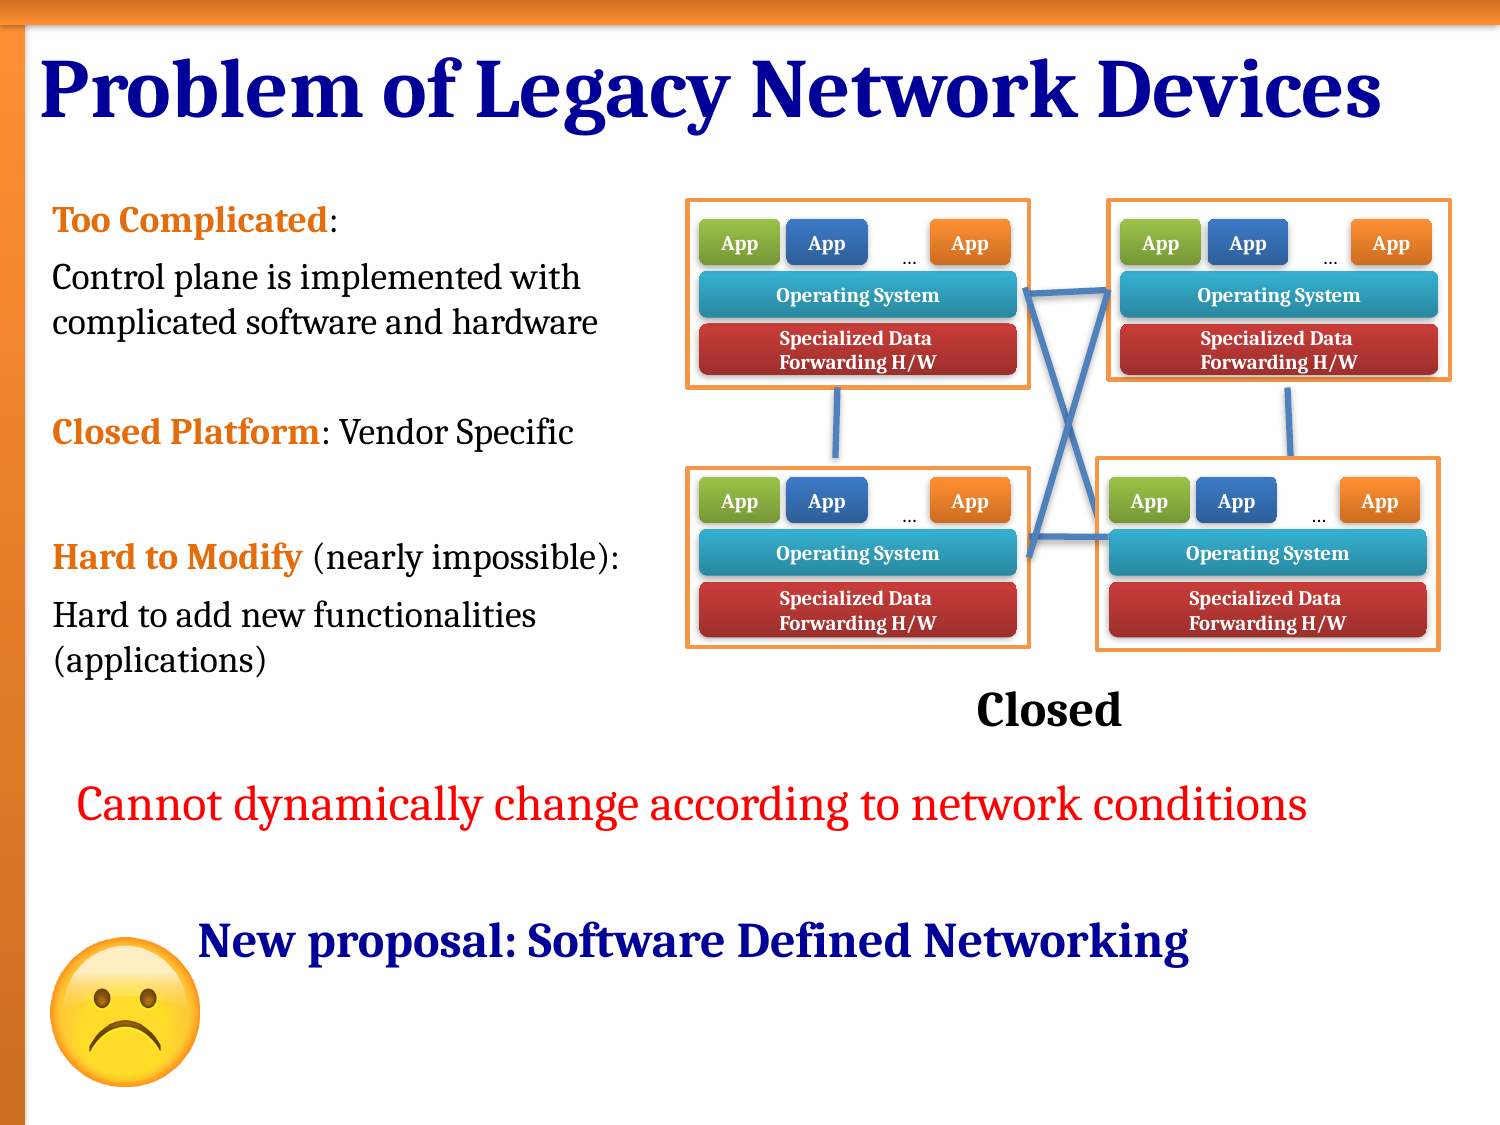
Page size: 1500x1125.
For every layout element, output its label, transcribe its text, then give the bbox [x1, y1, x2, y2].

text_box New proposal: Software Defined Networking [75, 899, 1313, 975]
text_box Closed Platform: Vendor Specific [37, 399, 638, 460]
text_box Too Complicated: Control plane is implemented with complicated software and hardware [37, 187, 675, 408]
title Problem of Legacy Network Devices [24, 24, 1463, 143]
text_box Closed [897, 660, 1203, 753]
text_box Cannot dynamically change according to network conditions [62, 774, 1425, 838]
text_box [687, 199, 1451, 651]
text_box Hard to Modify (nearly impossible): Hard to add new functionalities (applications) [37, 524, 675, 688]
picture [49, 937, 200, 1088]
